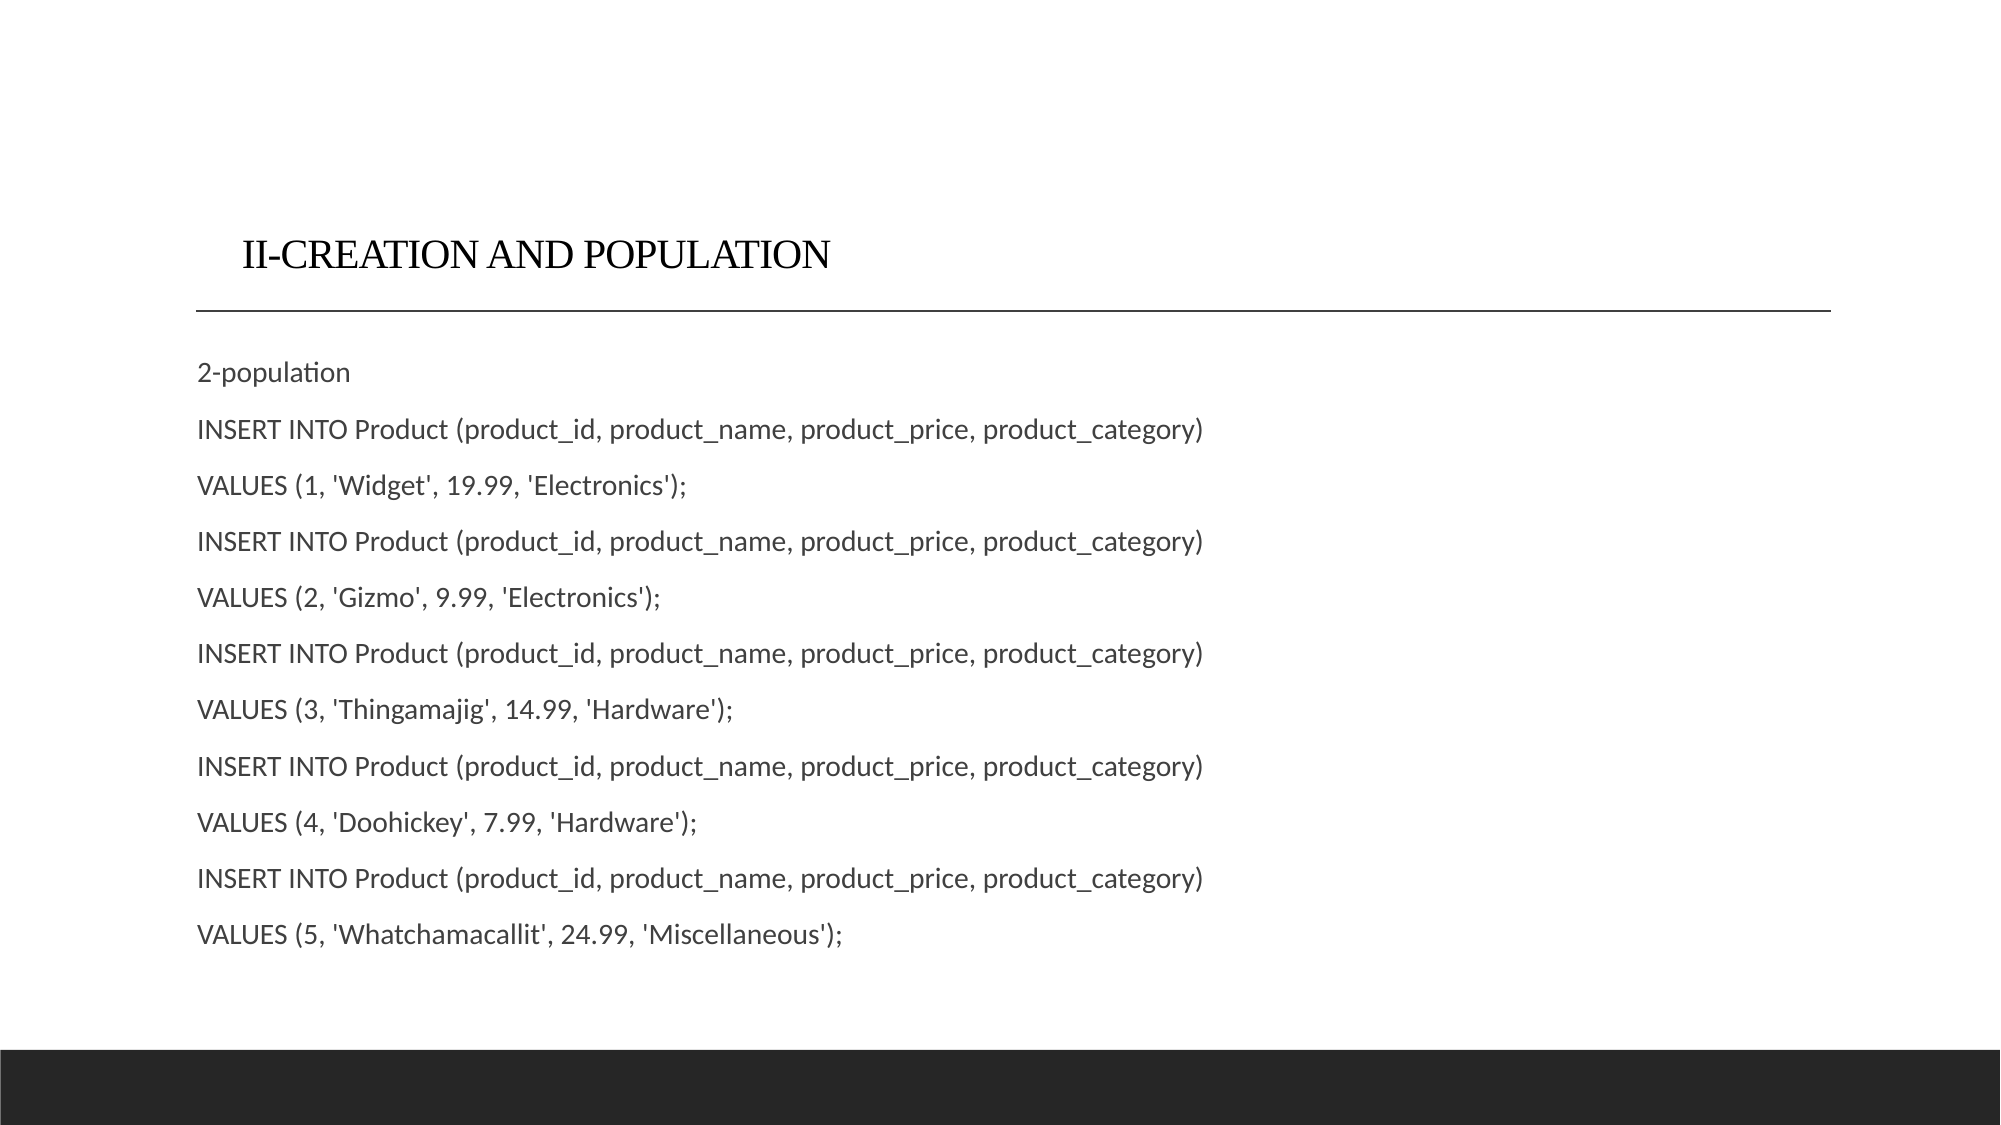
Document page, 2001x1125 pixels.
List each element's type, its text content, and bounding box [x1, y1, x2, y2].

title II-CREATION AND POPULATION [180, 47, 1830, 285]
list 2-population INSERT INTO Product (product_id, product_name, product_price, product_category) VALUES (1, 'Widget', 19.99, 'Electronics'); INSERT INTO Product (product_id, product_name, product_price, product_category) VALUES (2, 'Gizmo', 9.99, 'Electronics'); INSERT INTO Product (product_id, product_name, product_price, product_category) VALUES (3, 'Thingamajig', 14.99, 'Hardware'); INSERT INTO Product (product_id, product_name, product_price, product_category) VALUES (4, 'Doohickey', 7.99, 'Hardware'); INSERT INTO Product (product_id, product_name, product_price, product_category) VALUES (5, 'Whatchamacallit', 24.99, 'Miscellaneous'); [180, 345, 1830, 963]
